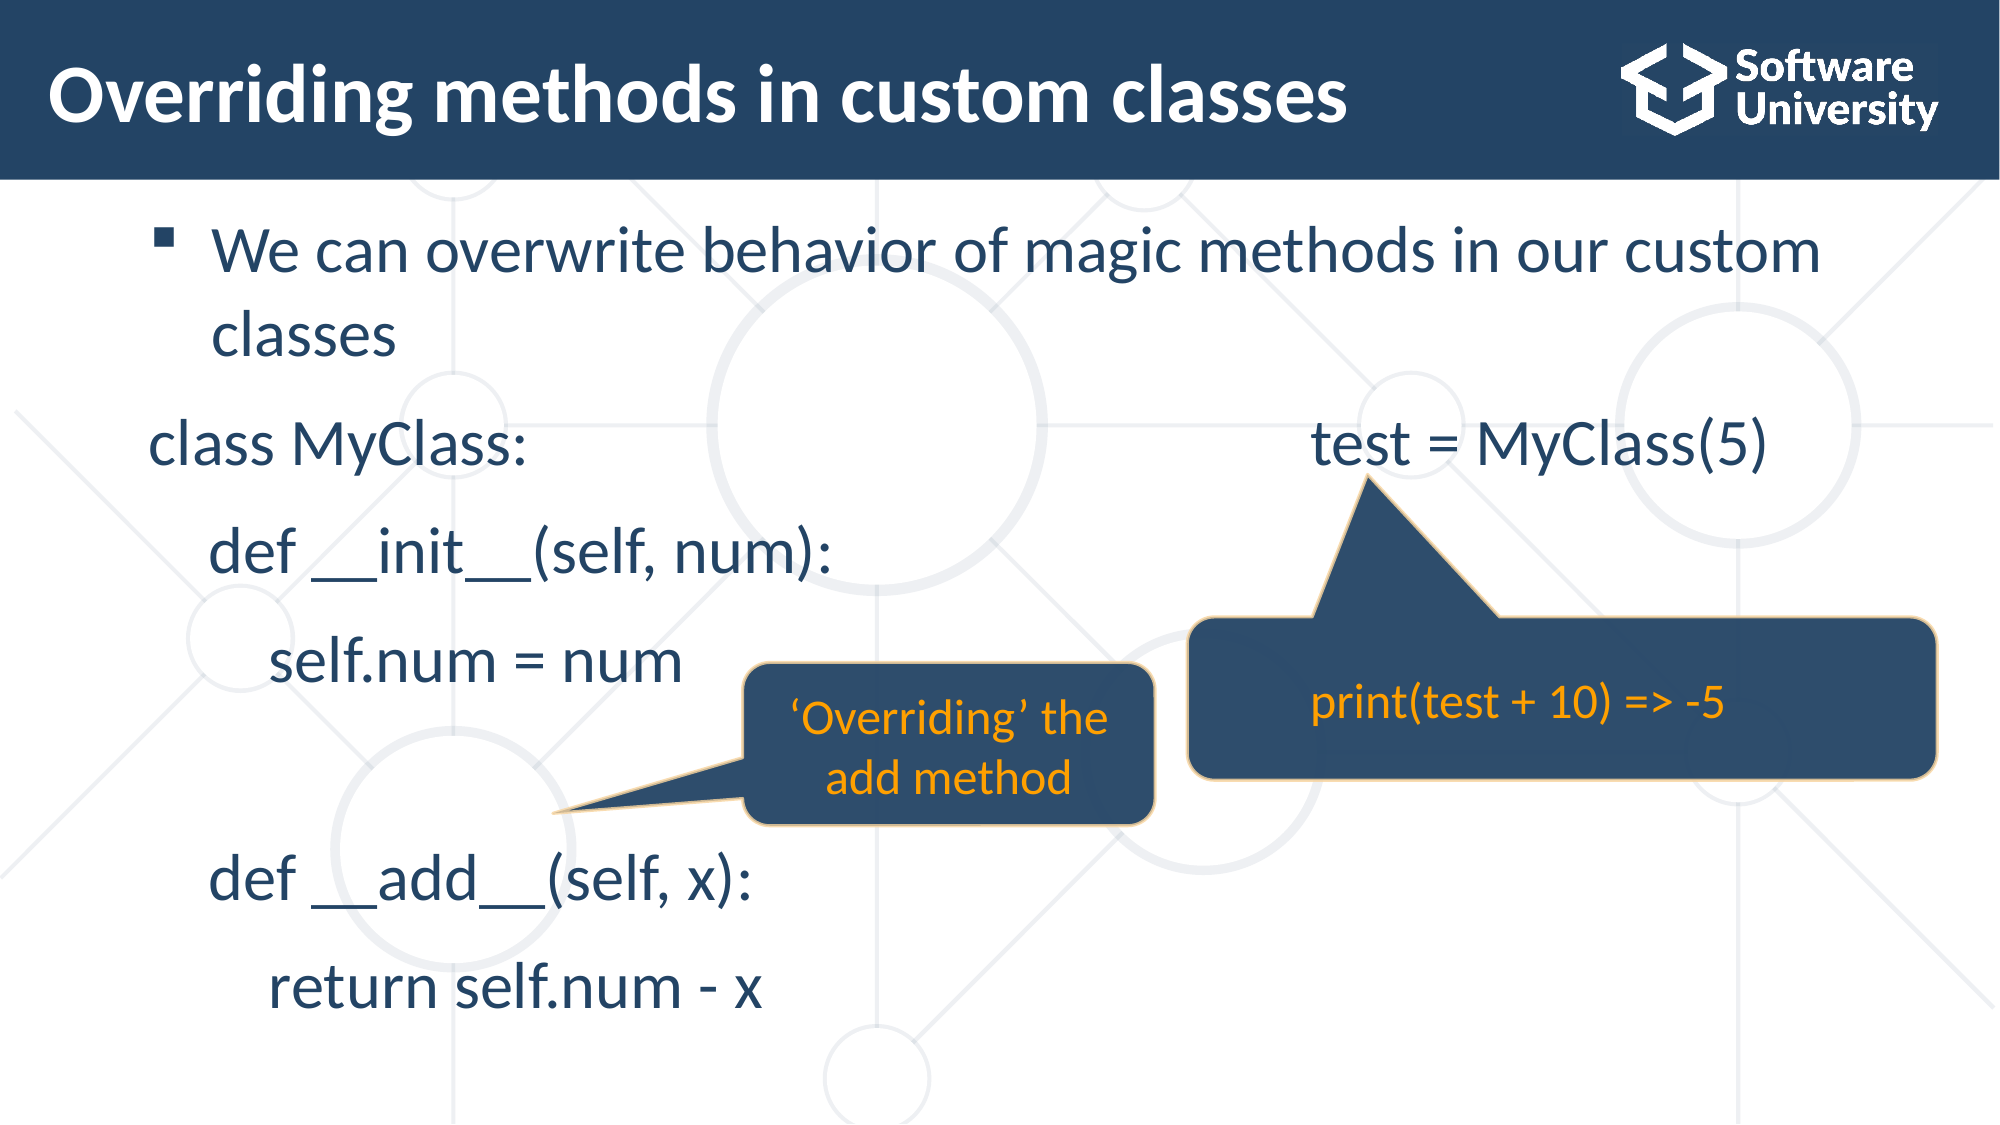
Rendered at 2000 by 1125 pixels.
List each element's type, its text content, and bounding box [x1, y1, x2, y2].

title Overriding methods in custom classes [31, 16, 1591, 162]
list We can overwrite behavior of magic methods in our custom classes class MyClass: test = MyClass(5) def __init__(self, num): self.num = num def __add__(self, x): return self.num - x [31, 196, 1970, 1050]
text_box ‘Overriding’ the add method [550, 660, 1158, 828]
text_box print(test + 10) => -5 [1185, 472, 1940, 783]
picture [1621, 43, 1939, 136]
